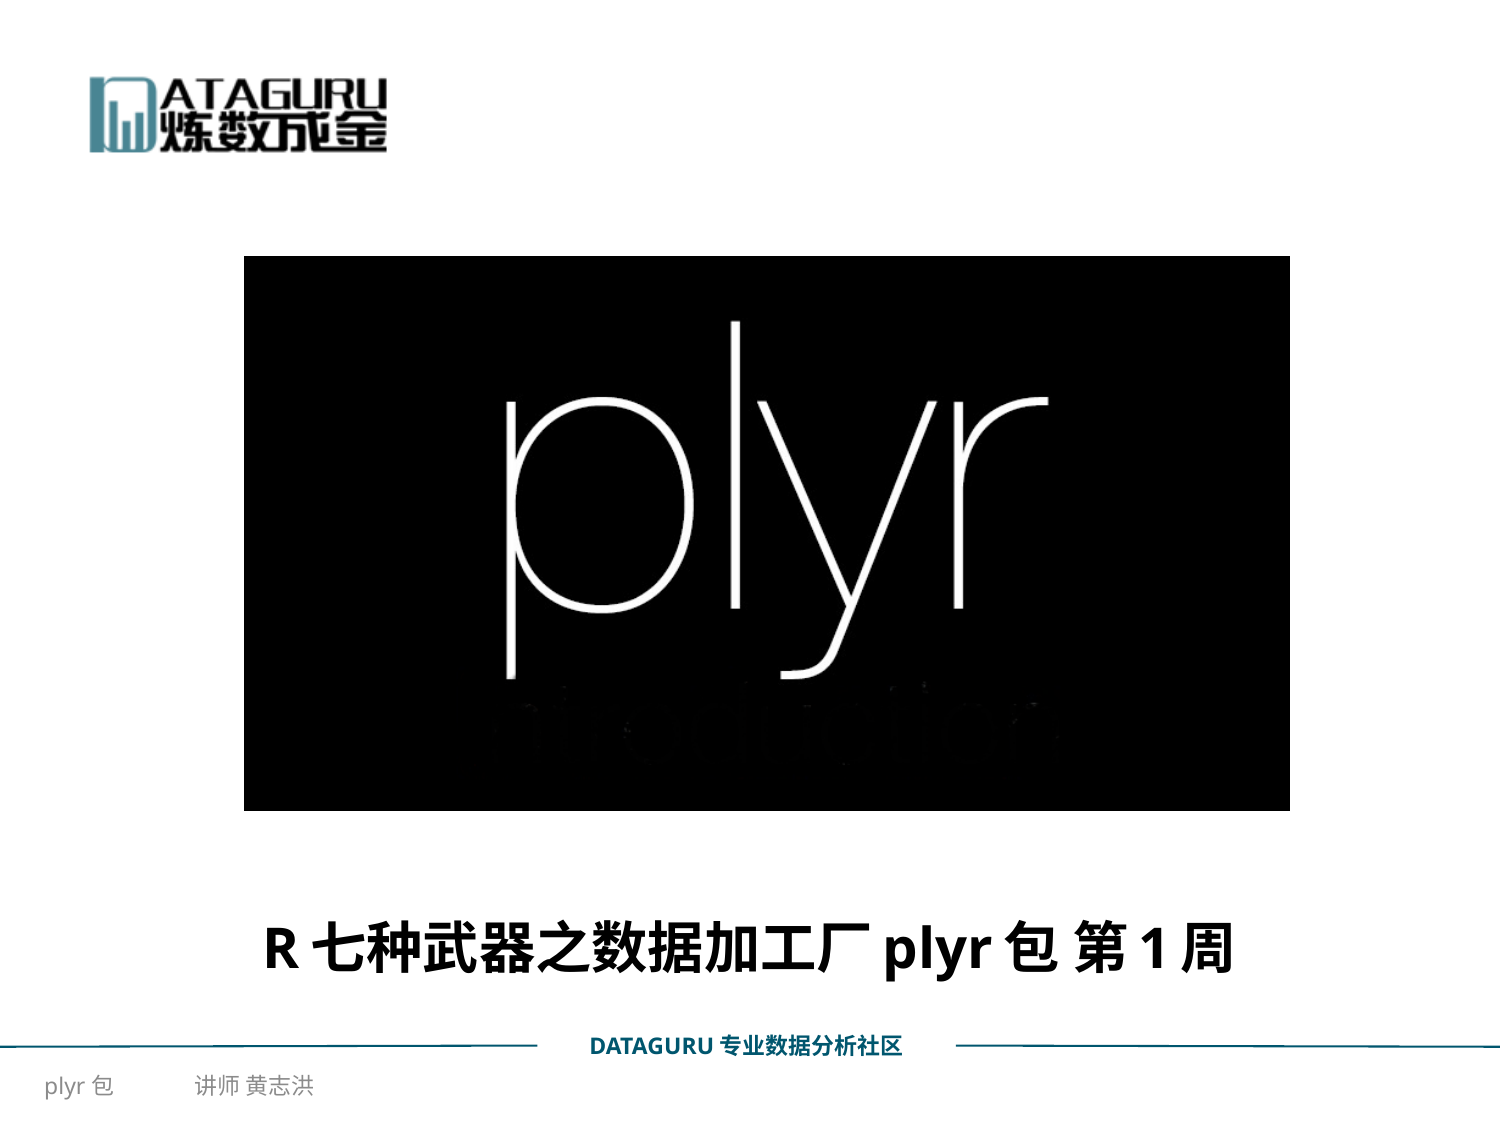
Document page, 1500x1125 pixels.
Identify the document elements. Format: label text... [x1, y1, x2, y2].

title R七种武器之数据加工厂plyr包 第1周 [111, 869, 1389, 988]
picture [76, 66, 401, 170]
picture [244, 255, 1290, 812]
